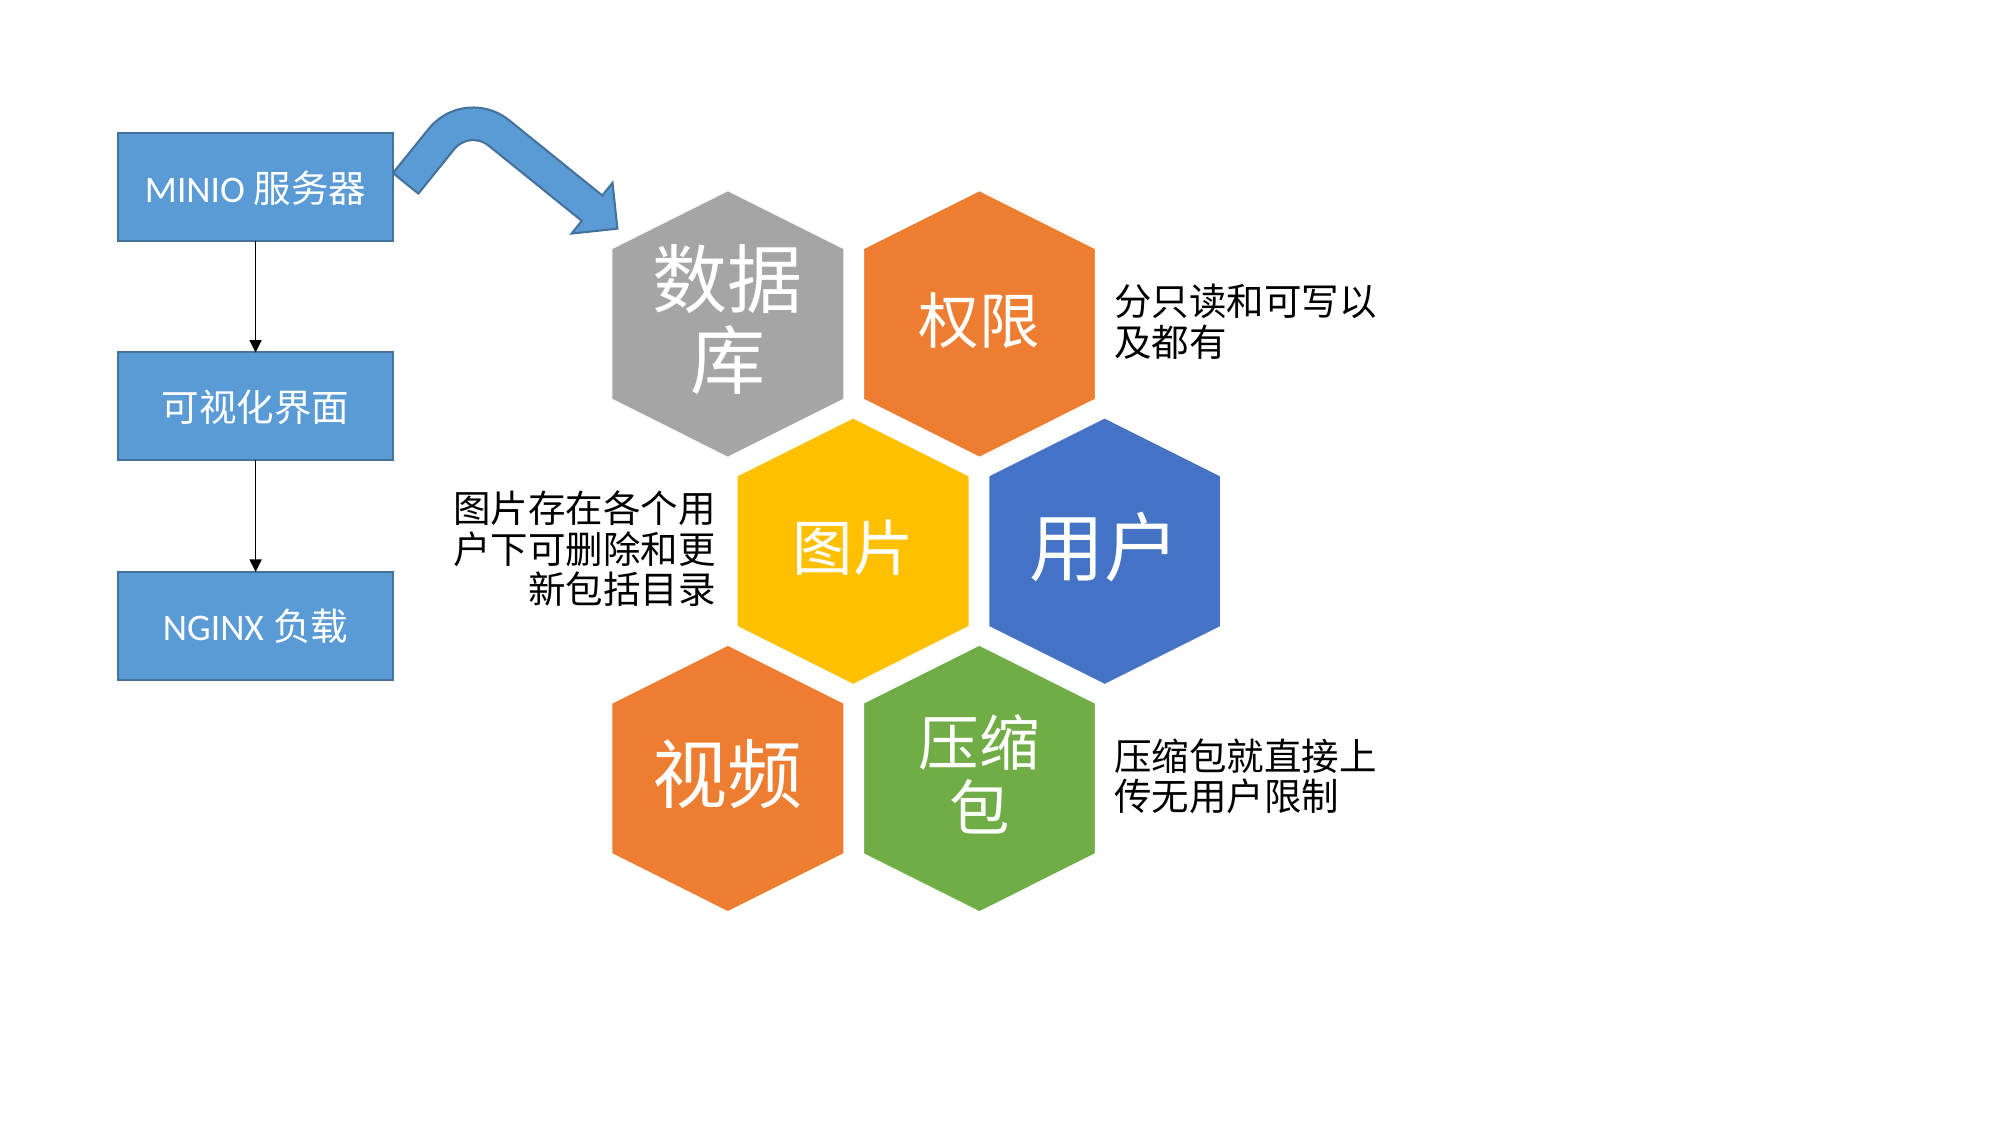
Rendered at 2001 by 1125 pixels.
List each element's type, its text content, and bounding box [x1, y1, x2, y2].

text_box MINIO服务器 [117, 132, 394, 242]
text_box [391, 106, 596, 193]
text_box NGINX负载 [117, 571, 394, 681]
text_box [606, 180, 615, 189]
text_box 可视化界面 [117, 351, 394, 461]
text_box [415, 189, 1424, 913]
